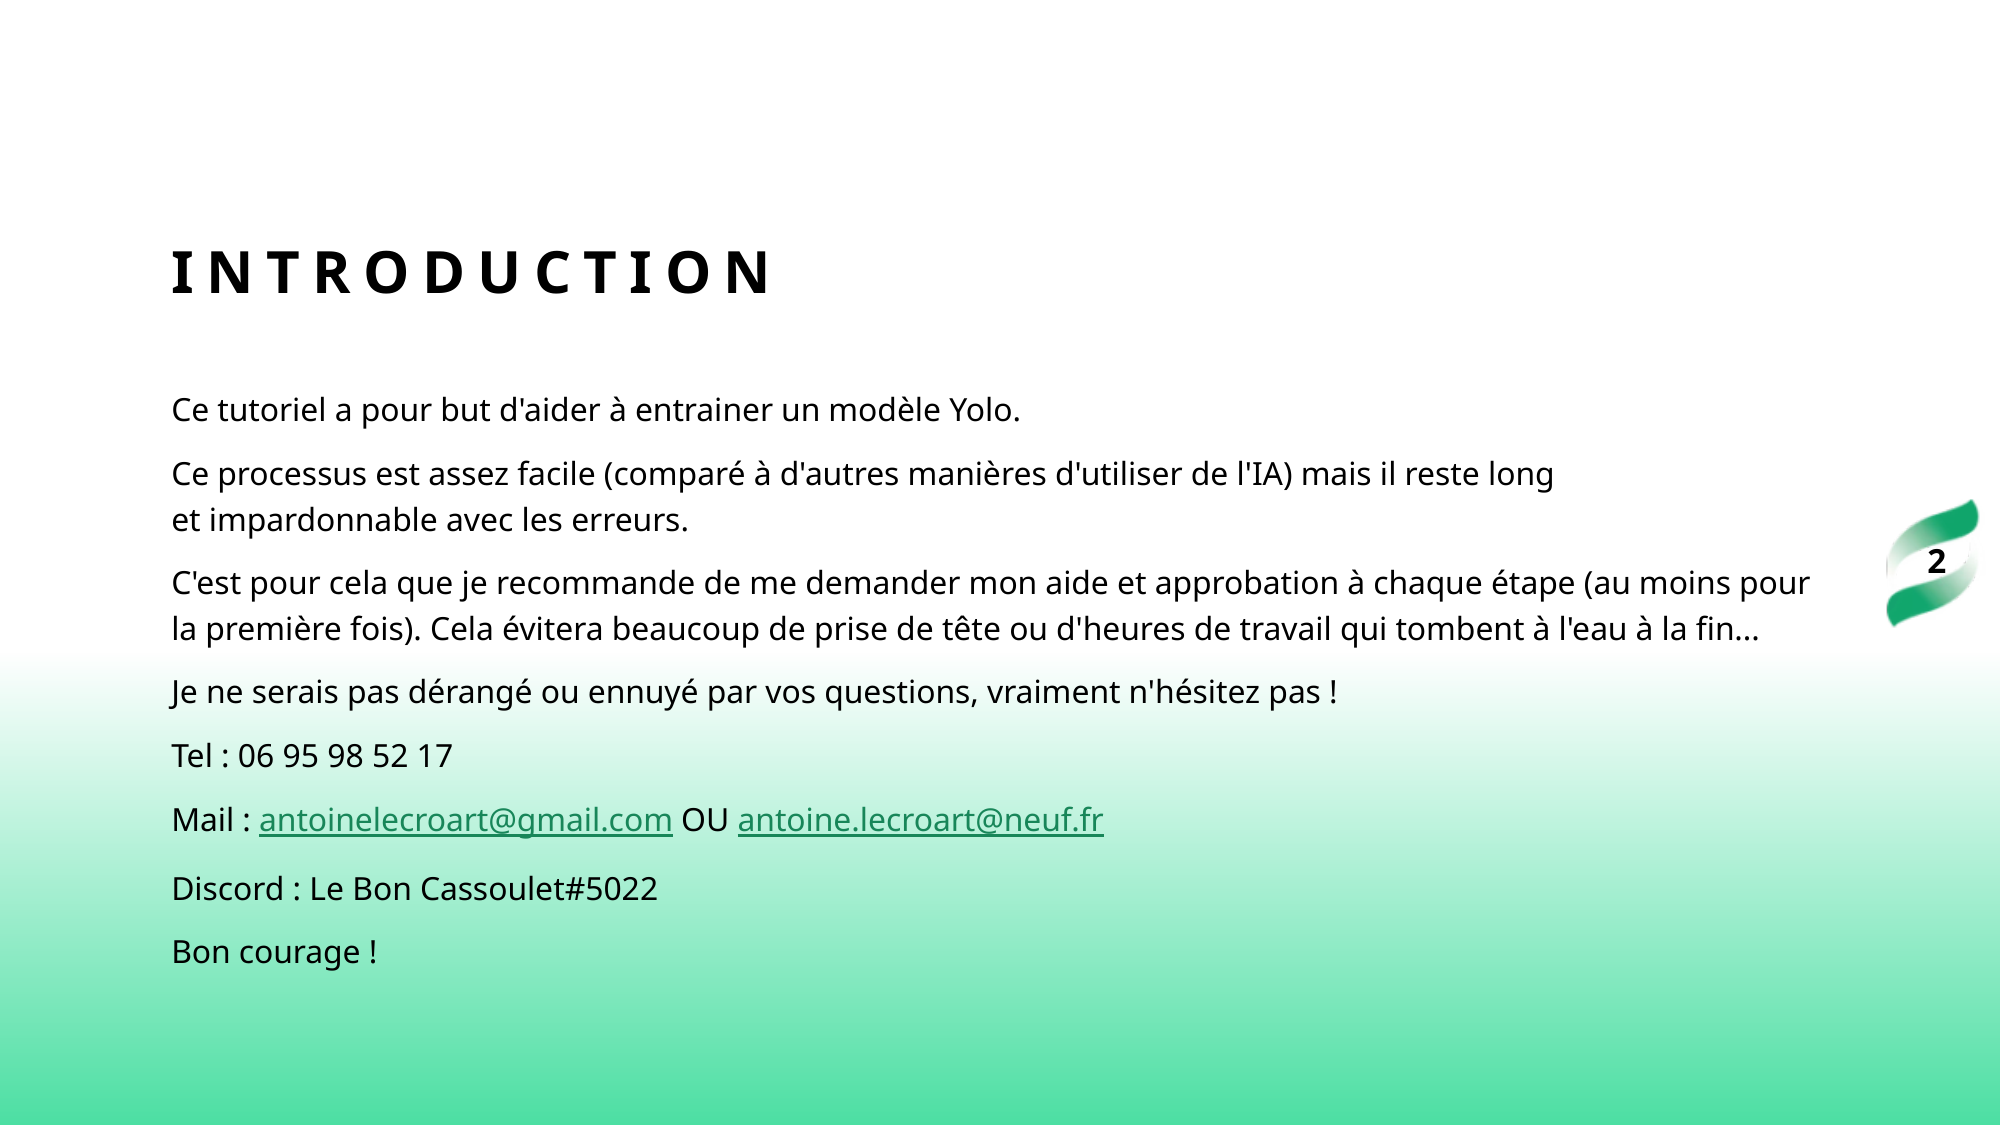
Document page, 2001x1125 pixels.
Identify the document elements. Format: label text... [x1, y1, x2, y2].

list Ce tutoriel a pour but d'aider à entrainer un modèle Yolo. Ce processus est assez facile (comparé à d'autres manières d'utiliser de l'IA) mais il reste long et impardonnable avec les erreurs. C'est pour cela que je recommande de me demander mon aide et approbation à chaque étape (au moins pour la première fois). Cela évitera beaucoup de prise de tête ou d'heures de travail qui tombent à l'eau à la fin... Je ne serais pas dérangé ou ennuyé par vos questions, vraiment n'hésitez pas ! Tel : 06 95 98 52 17 Mail : antoinelecroart@gmail.com OU antoine.lecroart@neuf.fr Discord : Le Bon Cassoulet#5022 Bon courage ! [156, 375, 1844, 1014]
picture [1870, 499, 2000, 630]
title Introduction [156, 124, 1844, 313]
